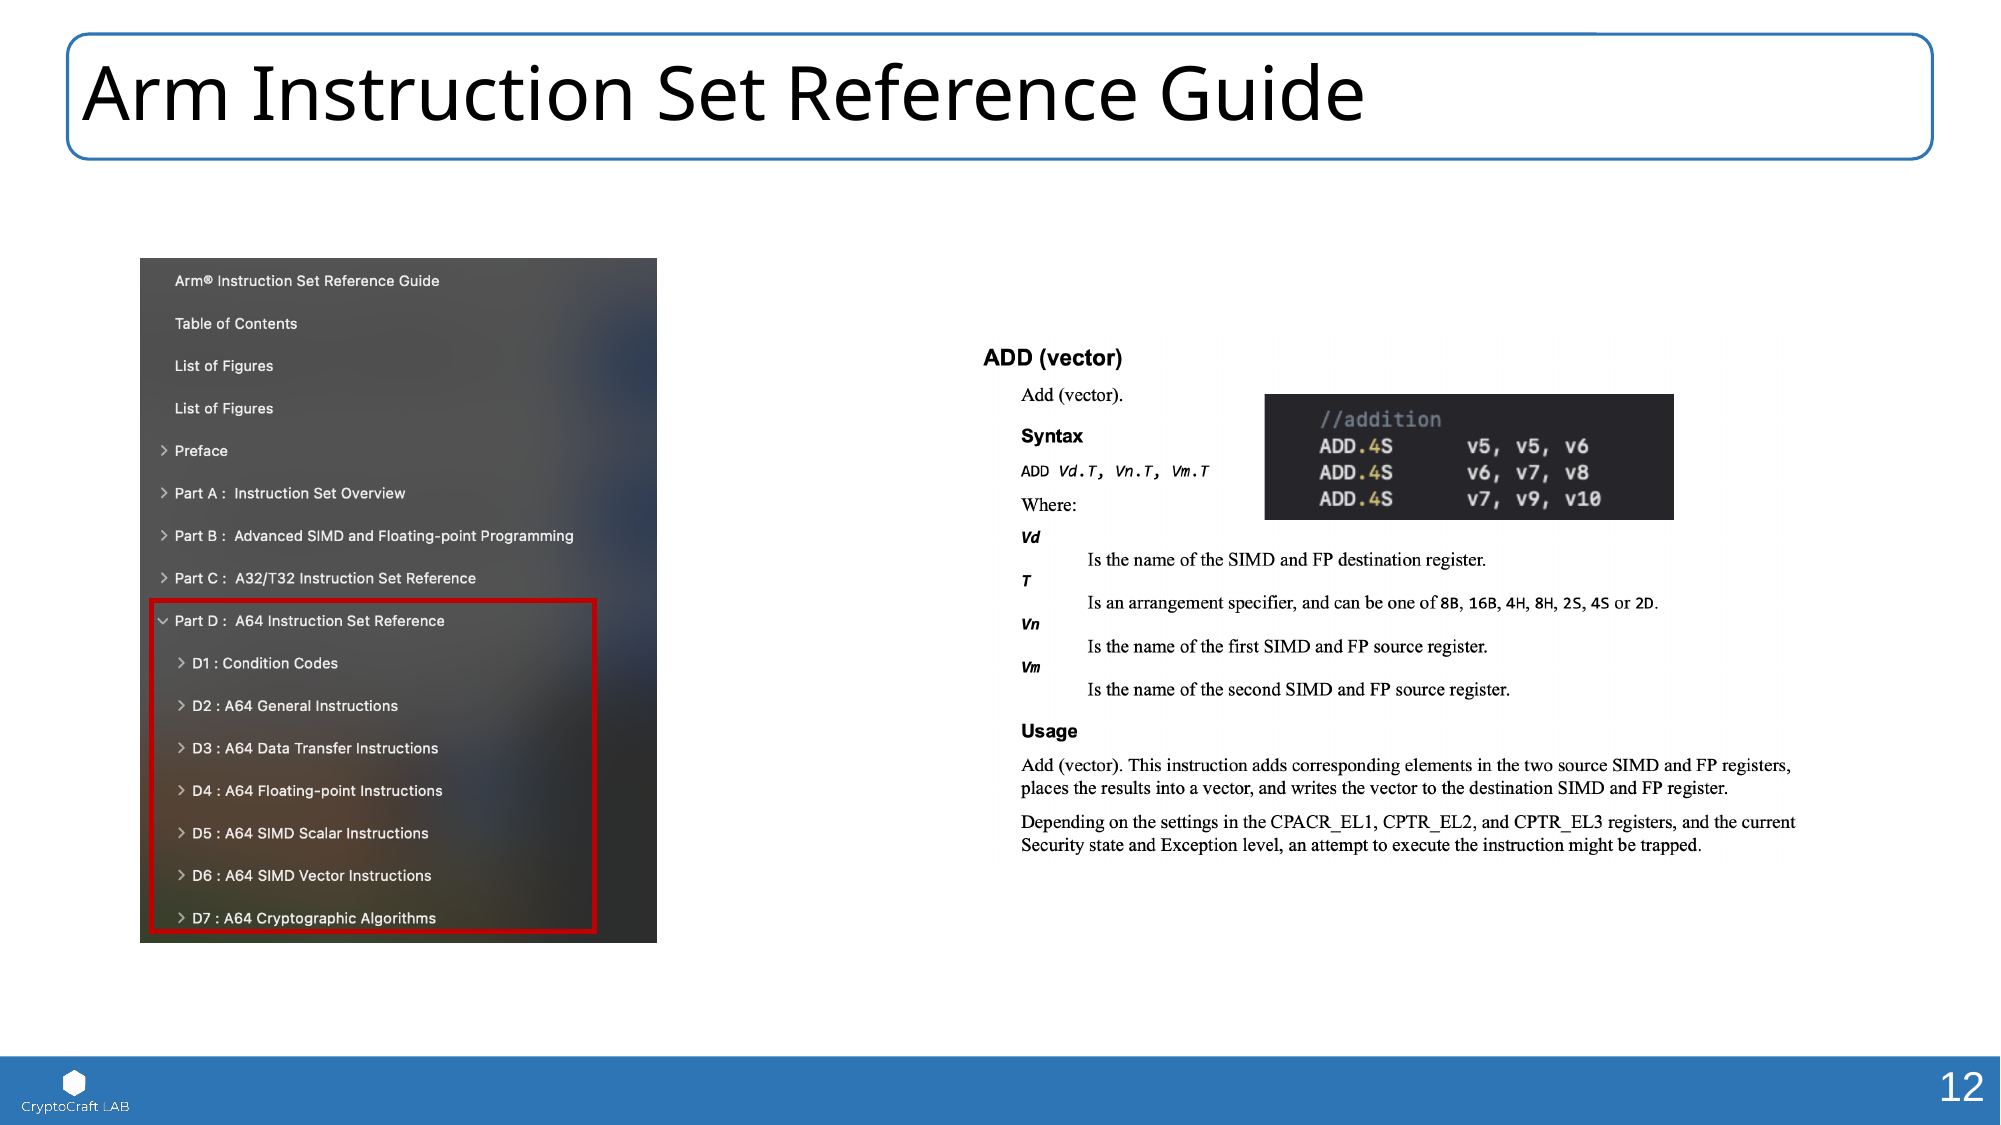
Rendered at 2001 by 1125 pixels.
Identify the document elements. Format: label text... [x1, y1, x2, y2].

picture [13, 1061, 138, 1123]
picture [140, 258, 657, 943]
title Arm Instruction Set Reference Guide [67, 34, 1933, 160]
picture [958, 332, 1811, 869]
